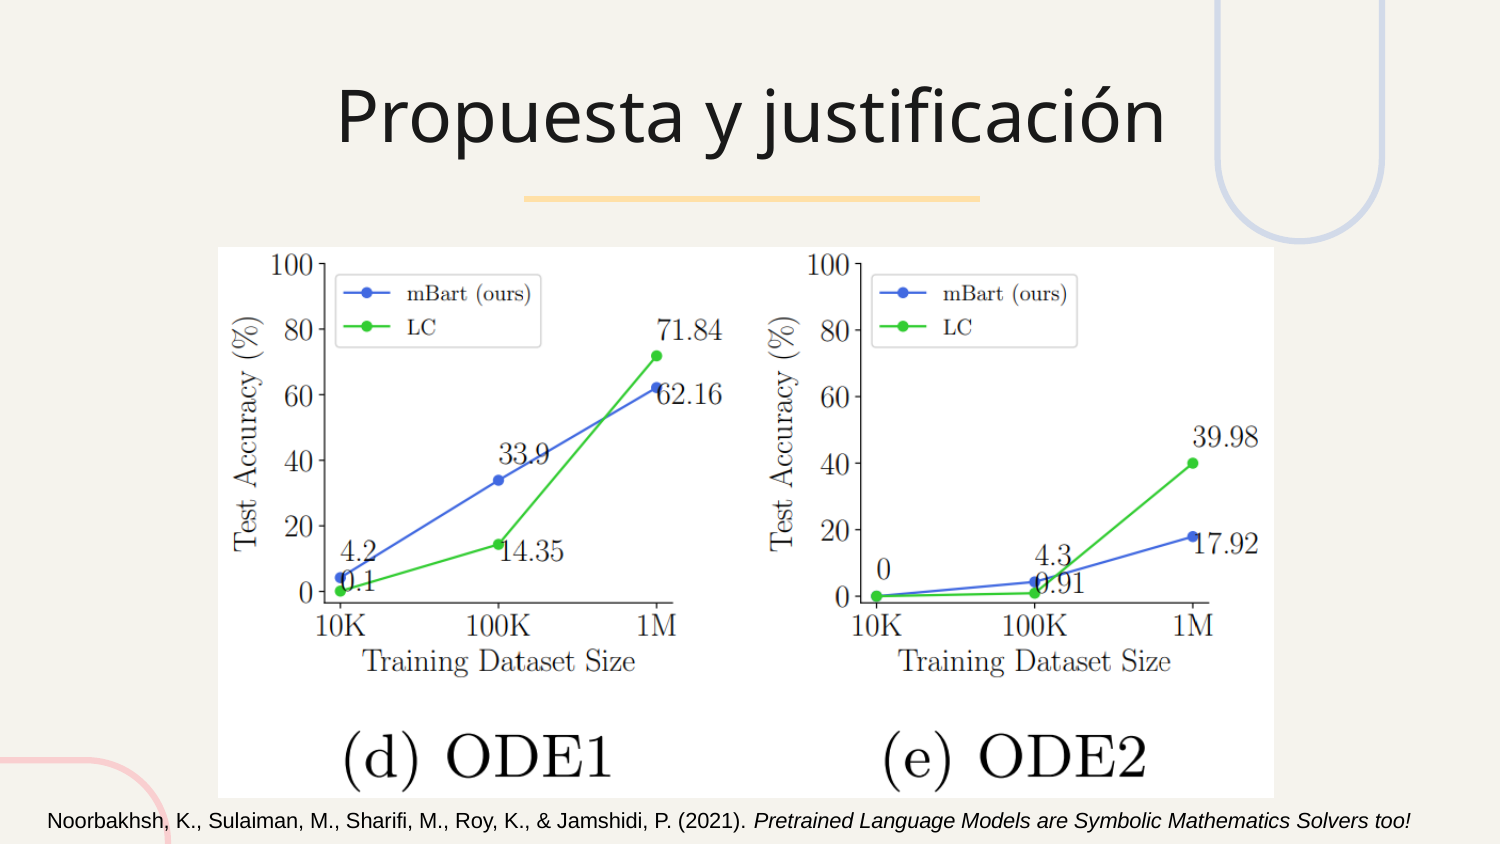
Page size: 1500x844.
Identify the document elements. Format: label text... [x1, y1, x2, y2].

picture [218, 247, 1274, 798]
title Propuesta y justificación [120, 54, 1385, 148]
text_box Noorbakhsh, K., Sulaiman, M., Sharifi, M., Roy, K., & Jamshidi, P. (2021). Pretrained Language Models are Symbolic Mathematics Solvers too! [32, 798, 1482, 840]
